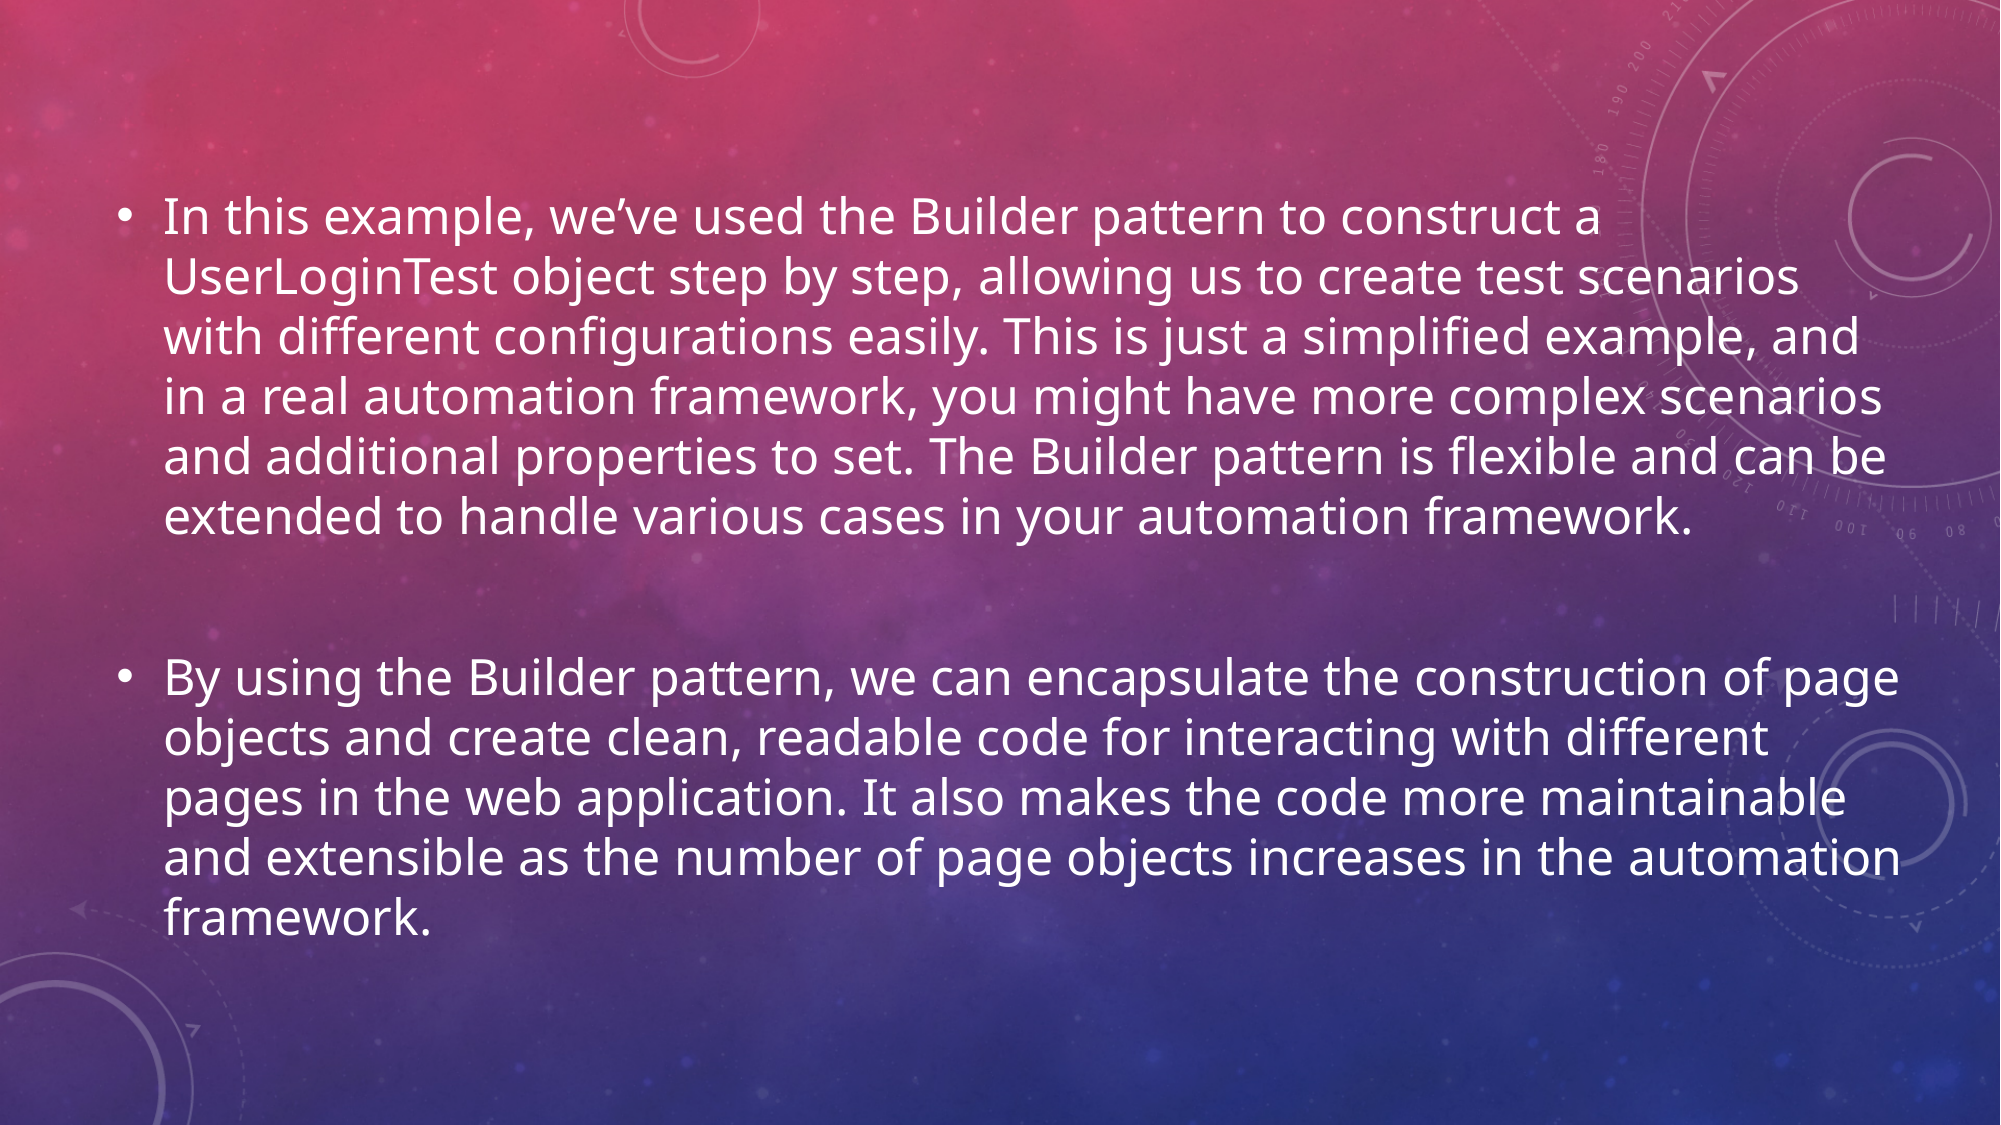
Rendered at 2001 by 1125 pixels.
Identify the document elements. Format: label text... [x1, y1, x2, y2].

picture [0, 0, 2000, 1125]
list In this example, we’ve used the Builder pattern to construct a UserLoginTest object step by step, allowing us to create test scenarios with different configurations easily. This is just a simplified example, and in a real automation framework, you might have more complex scenarios and additional properties to set. The Builder pattern is flexible and can be extended to handle various cases in your automation framework. By using the Builder pattern, we can encapsulate the construction of page objects and create clean, readable code for interacting with different pages in the web application. It also makes the code more maintainable and extensible as the number of page objects increases in the automation framework. [101, 82, 1919, 1047]
